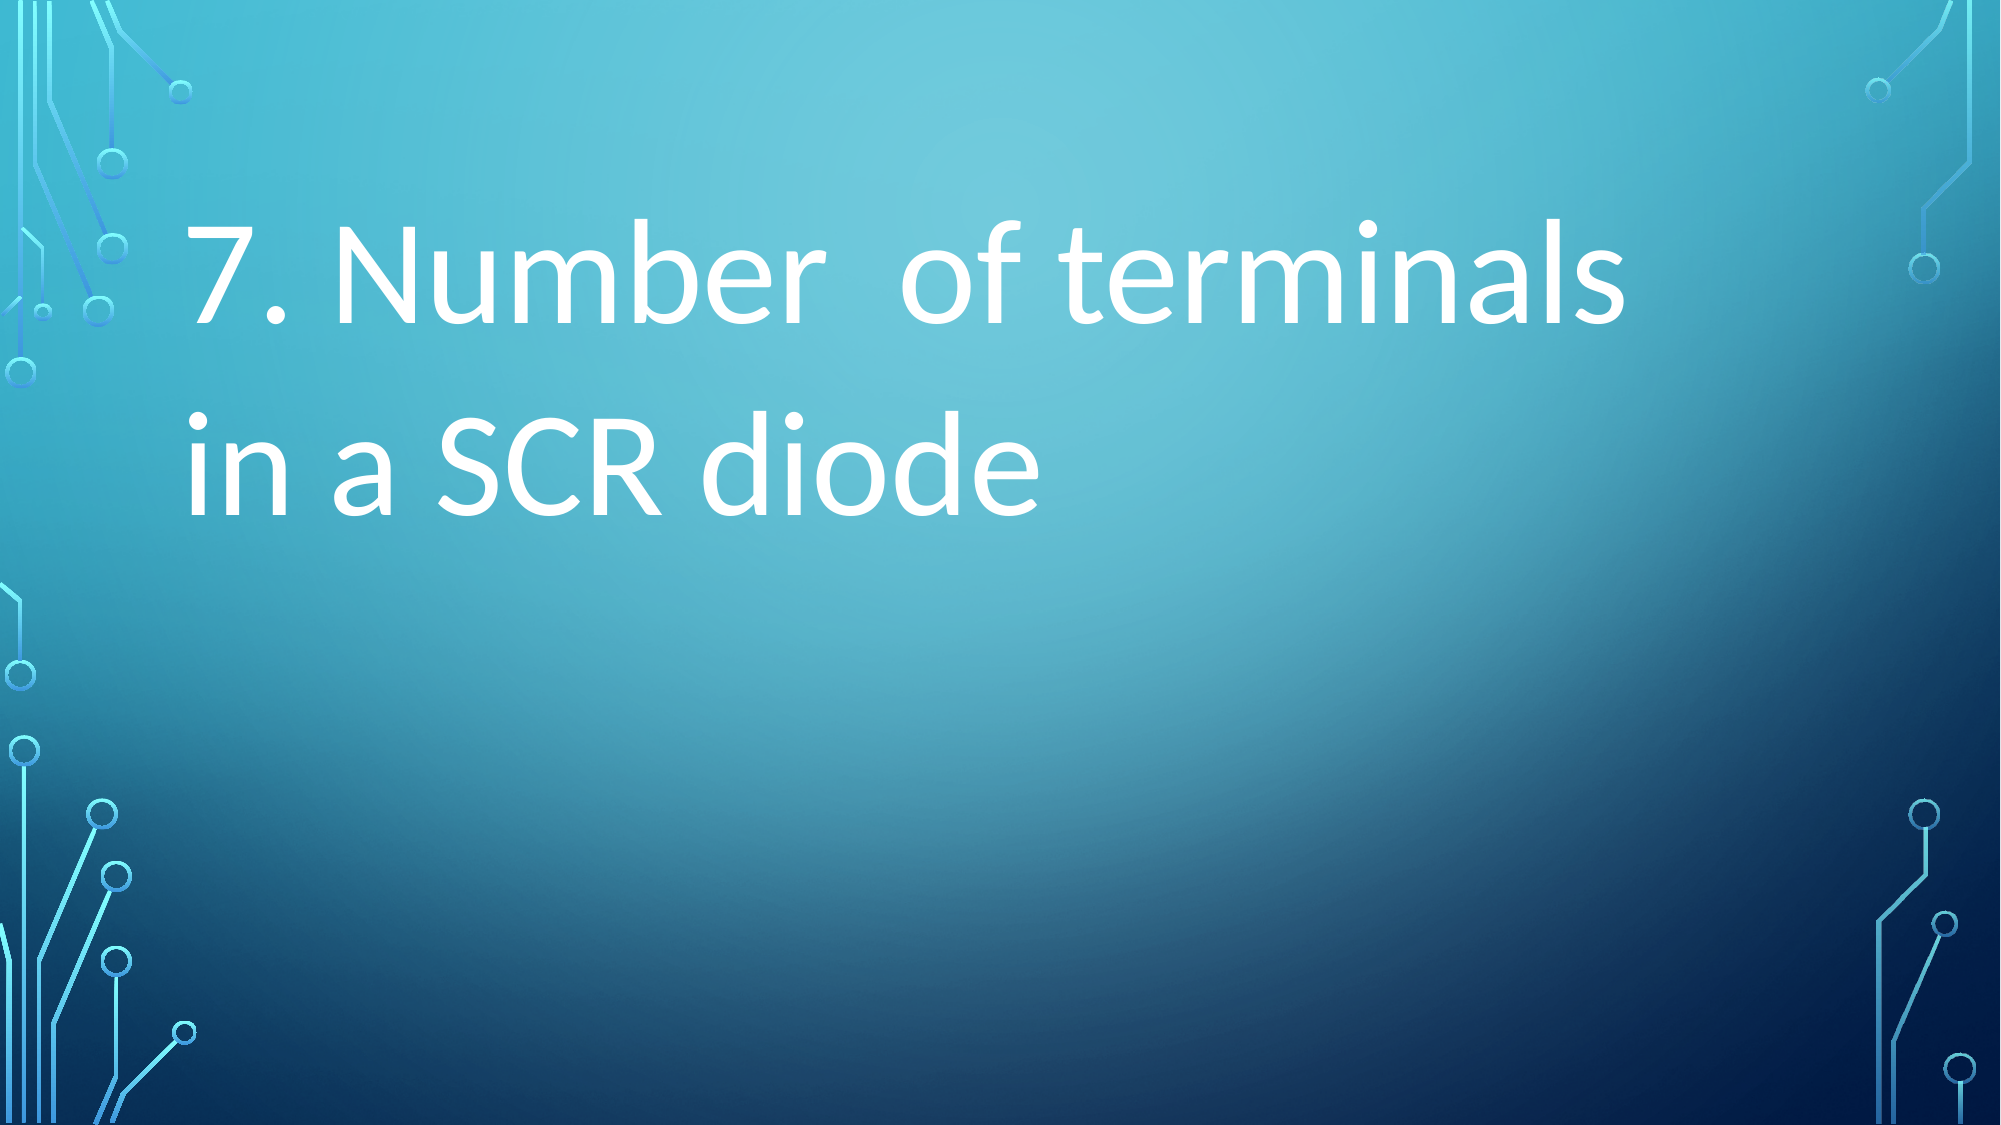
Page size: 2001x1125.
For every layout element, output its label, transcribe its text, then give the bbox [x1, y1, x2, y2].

text_box 7. Number of terminals in a SCR diode [167, 153, 1692, 554]
